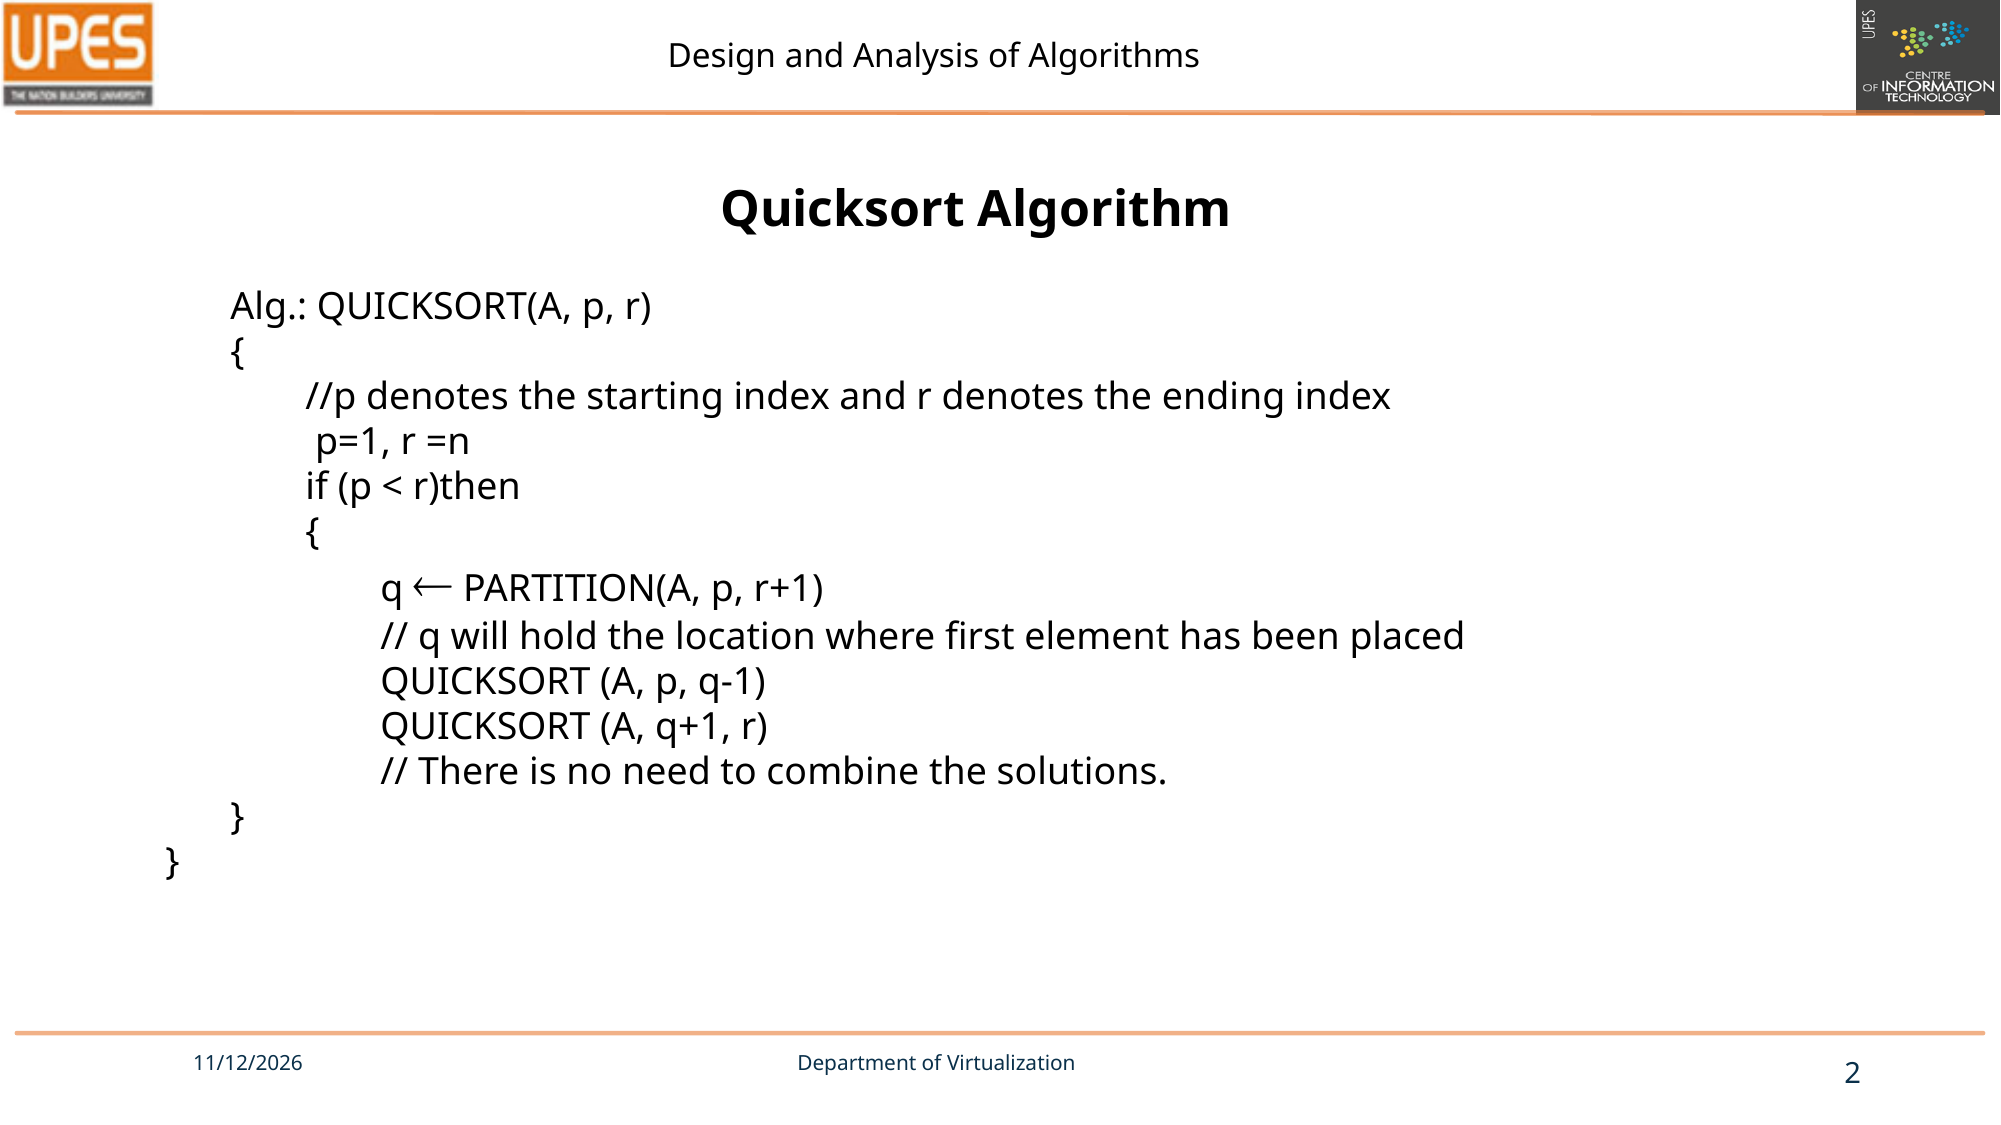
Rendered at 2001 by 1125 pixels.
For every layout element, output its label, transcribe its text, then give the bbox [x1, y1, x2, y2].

slide_number 2 [1689, 1041, 1877, 1102]
text_box Quicksort Algorithm Alg.: QUICKSORT(A, p, r) { //p denotes the starting index and r denotes the ending index p=1, r =n if (p < r)then { q  PARTITION(A, p, r+1) // q will hold the location where first element has been placed QUICKSORT (A, p, q-1) QUICKSORT (A, q+1, r) // There is no need to combine the solutions. } } [65, 169, 1887, 889]
picture [1856, 0, 2000, 115]
footer Department of Virtualization [317, 1041, 1555, 1102]
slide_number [55, 1041, 317, 1102]
picture [0, 0, 159, 115]
